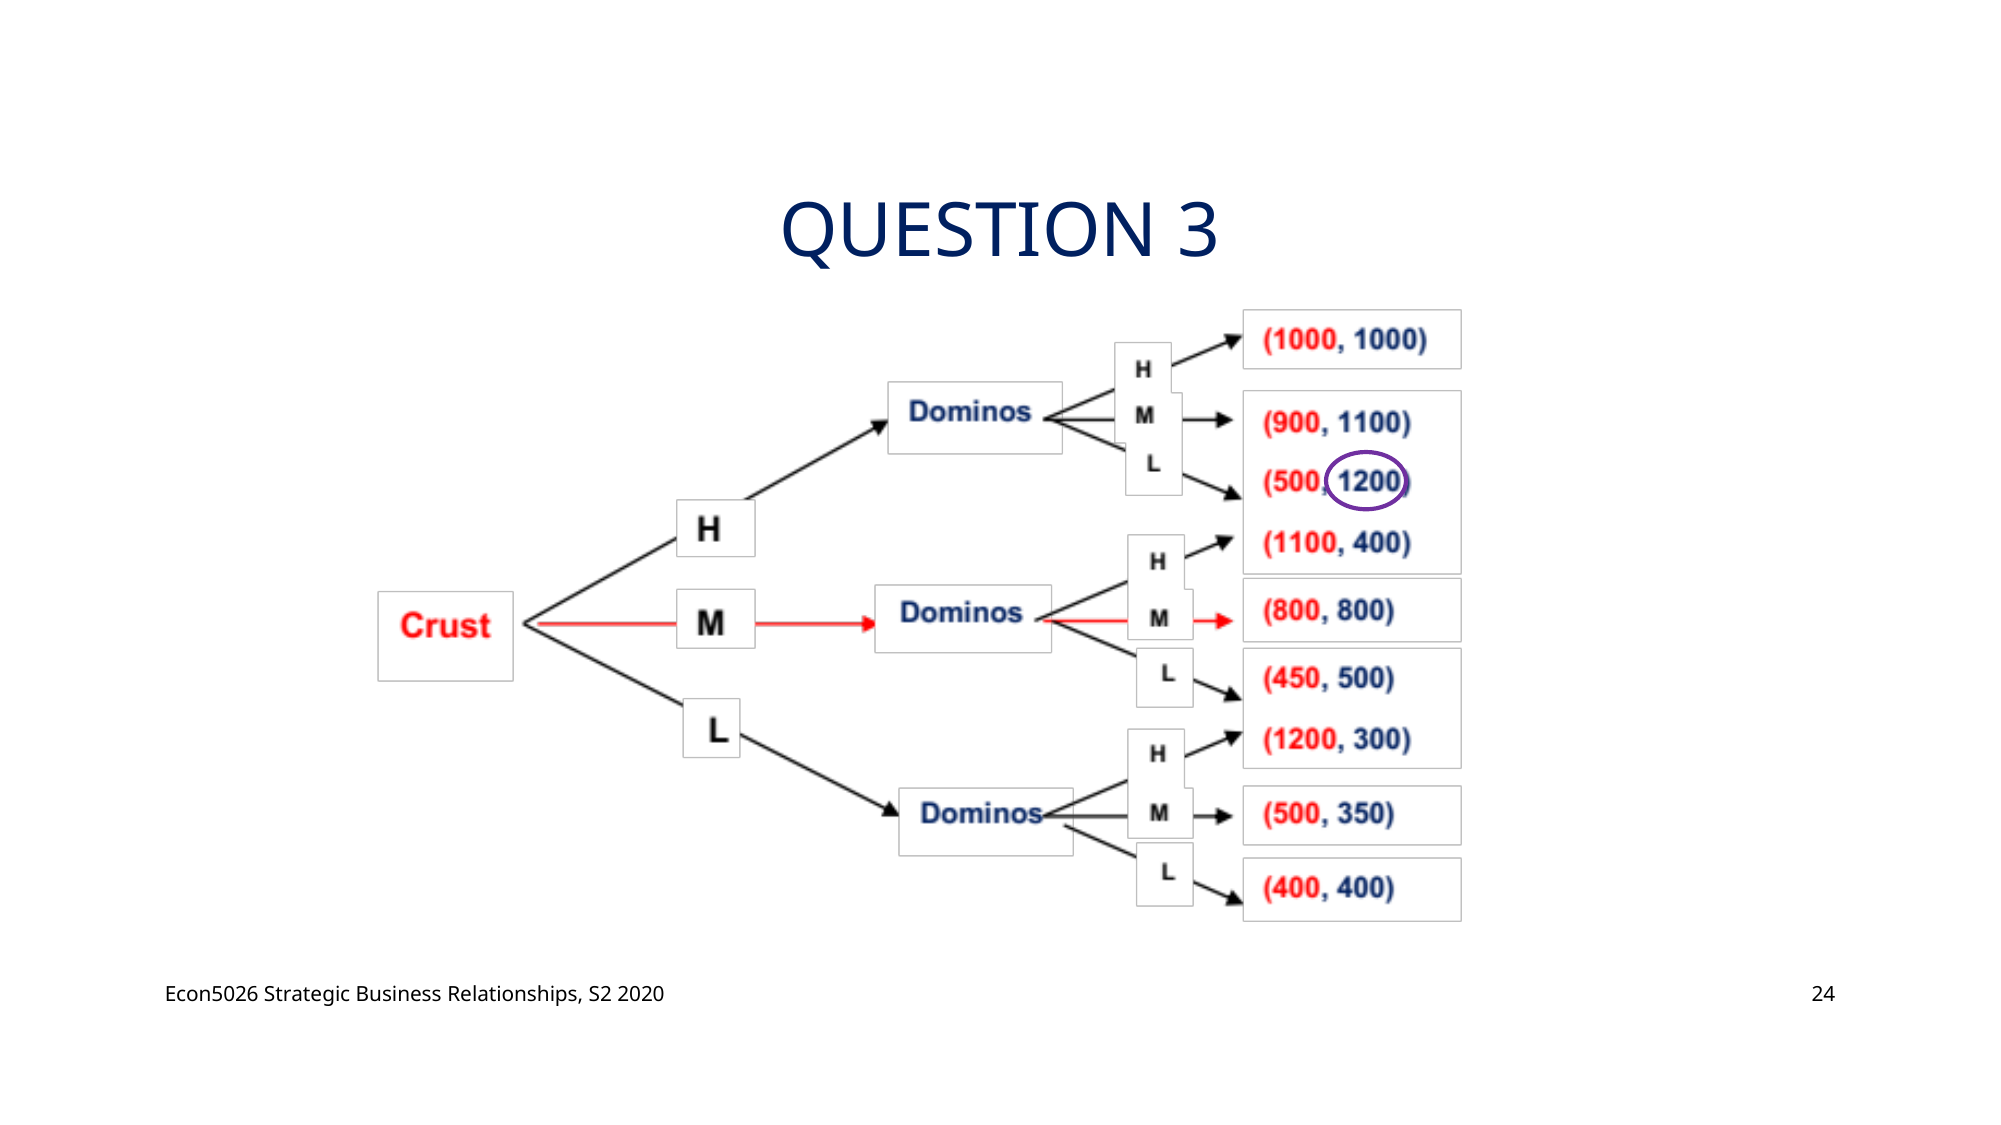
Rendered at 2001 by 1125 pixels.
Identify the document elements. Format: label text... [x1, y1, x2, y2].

title Question 3 [149, 101, 1851, 364]
slide_number 24 [1724, 965, 1851, 1025]
footer Econ5026 Strategic Business Relationships, S2 2020 [149, 965, 1245, 1025]
picture [322, 247, 1678, 966]
